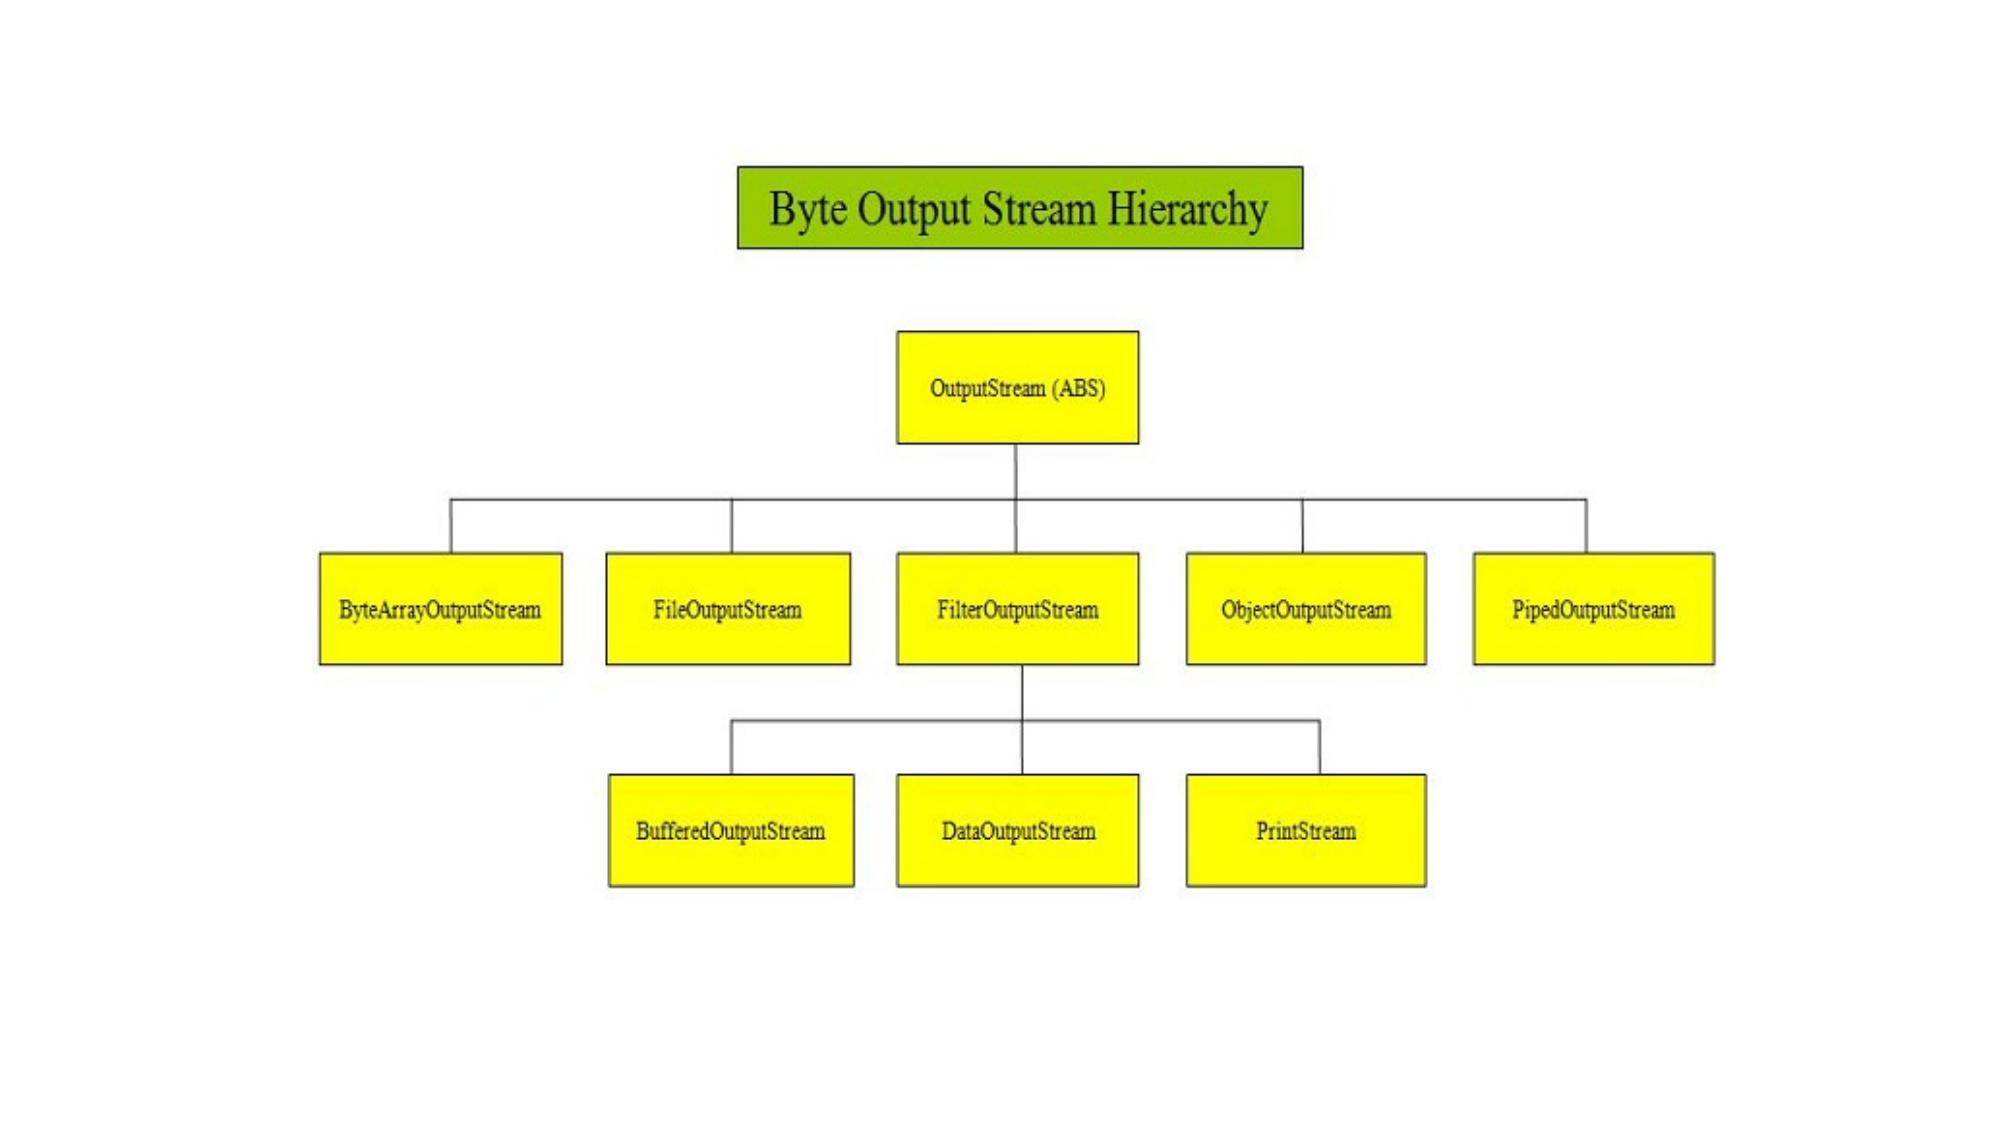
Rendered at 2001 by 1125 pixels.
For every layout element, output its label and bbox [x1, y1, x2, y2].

list [312, 149, 1724, 900]
